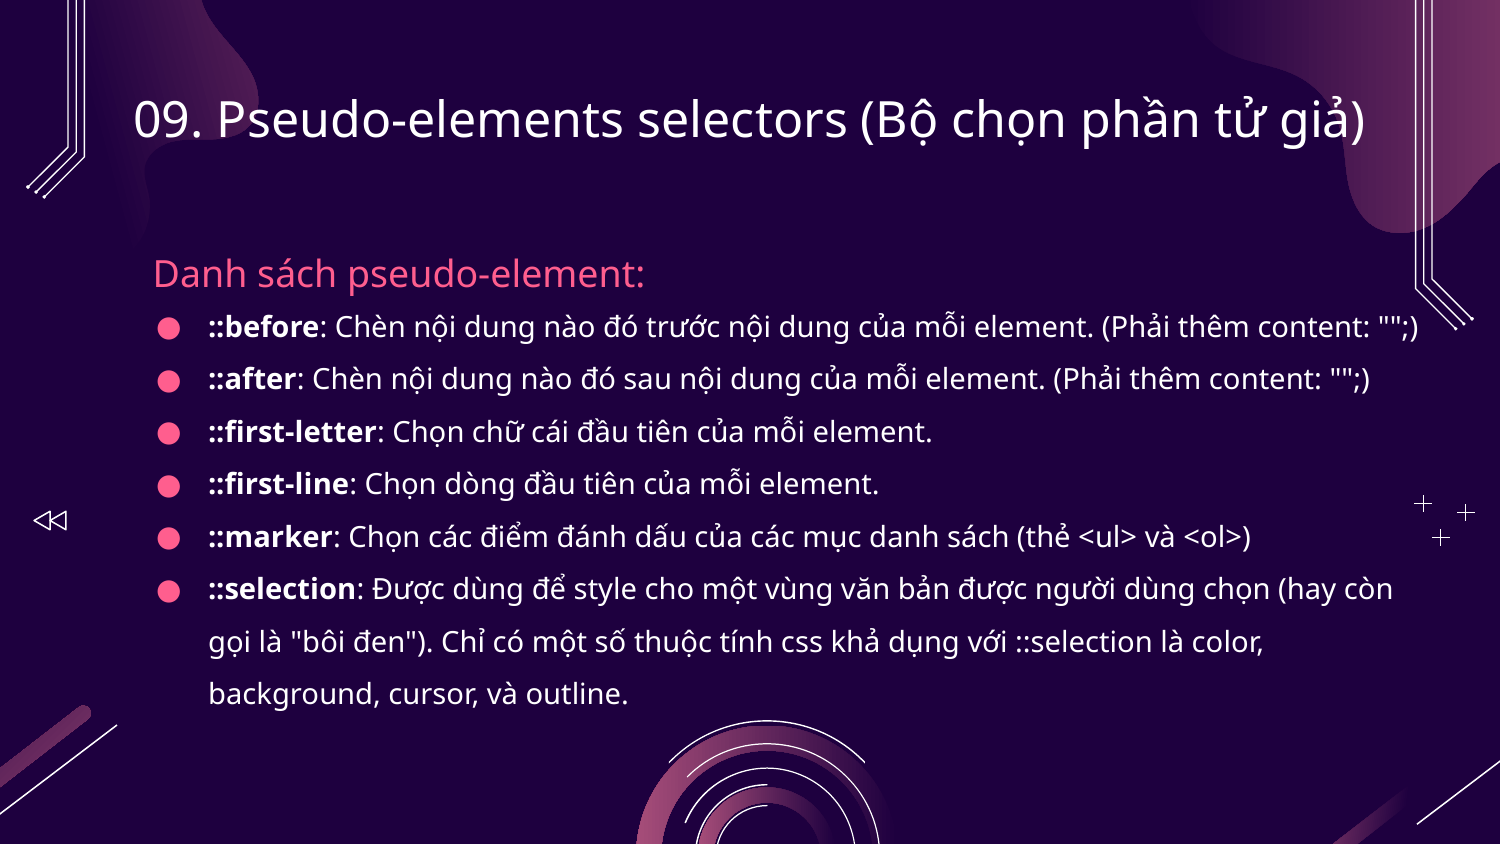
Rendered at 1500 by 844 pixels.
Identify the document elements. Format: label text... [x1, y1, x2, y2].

title 09. Pseudo-elements selectors (Bộ chọn phần tử giả) [118, 72, 1382, 167]
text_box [635, 719, 899, 844]
subtitle ::before: Chèn nội dung nào đó trước nội dung của mỗi element. (Phải thêm content: "";) ::after: Chèn nội dung nào đó sau nội dung của mỗi element. (Phải thêm content: "";) ::first-letter: Chọn chữ cái đầu tiên của mỗi element. ::first-line: Chọn dòng đầu tiên của mỗi element. ::marker: Chọn các điểm đánh dấu của các mục danh sách (thẻ <ul> và <ol>) ::selection: Được dùng để style cho một vùng văn bản được người dùng chọn (hay còn gọi là "bôi đen"). Chỉ có một số thuộc tính css khả dụng với ::selection là color, background, cursor, và outline. [118, 275, 1458, 673]
subtitle Danh sách pseudo-element: [137, 242, 1191, 310]
